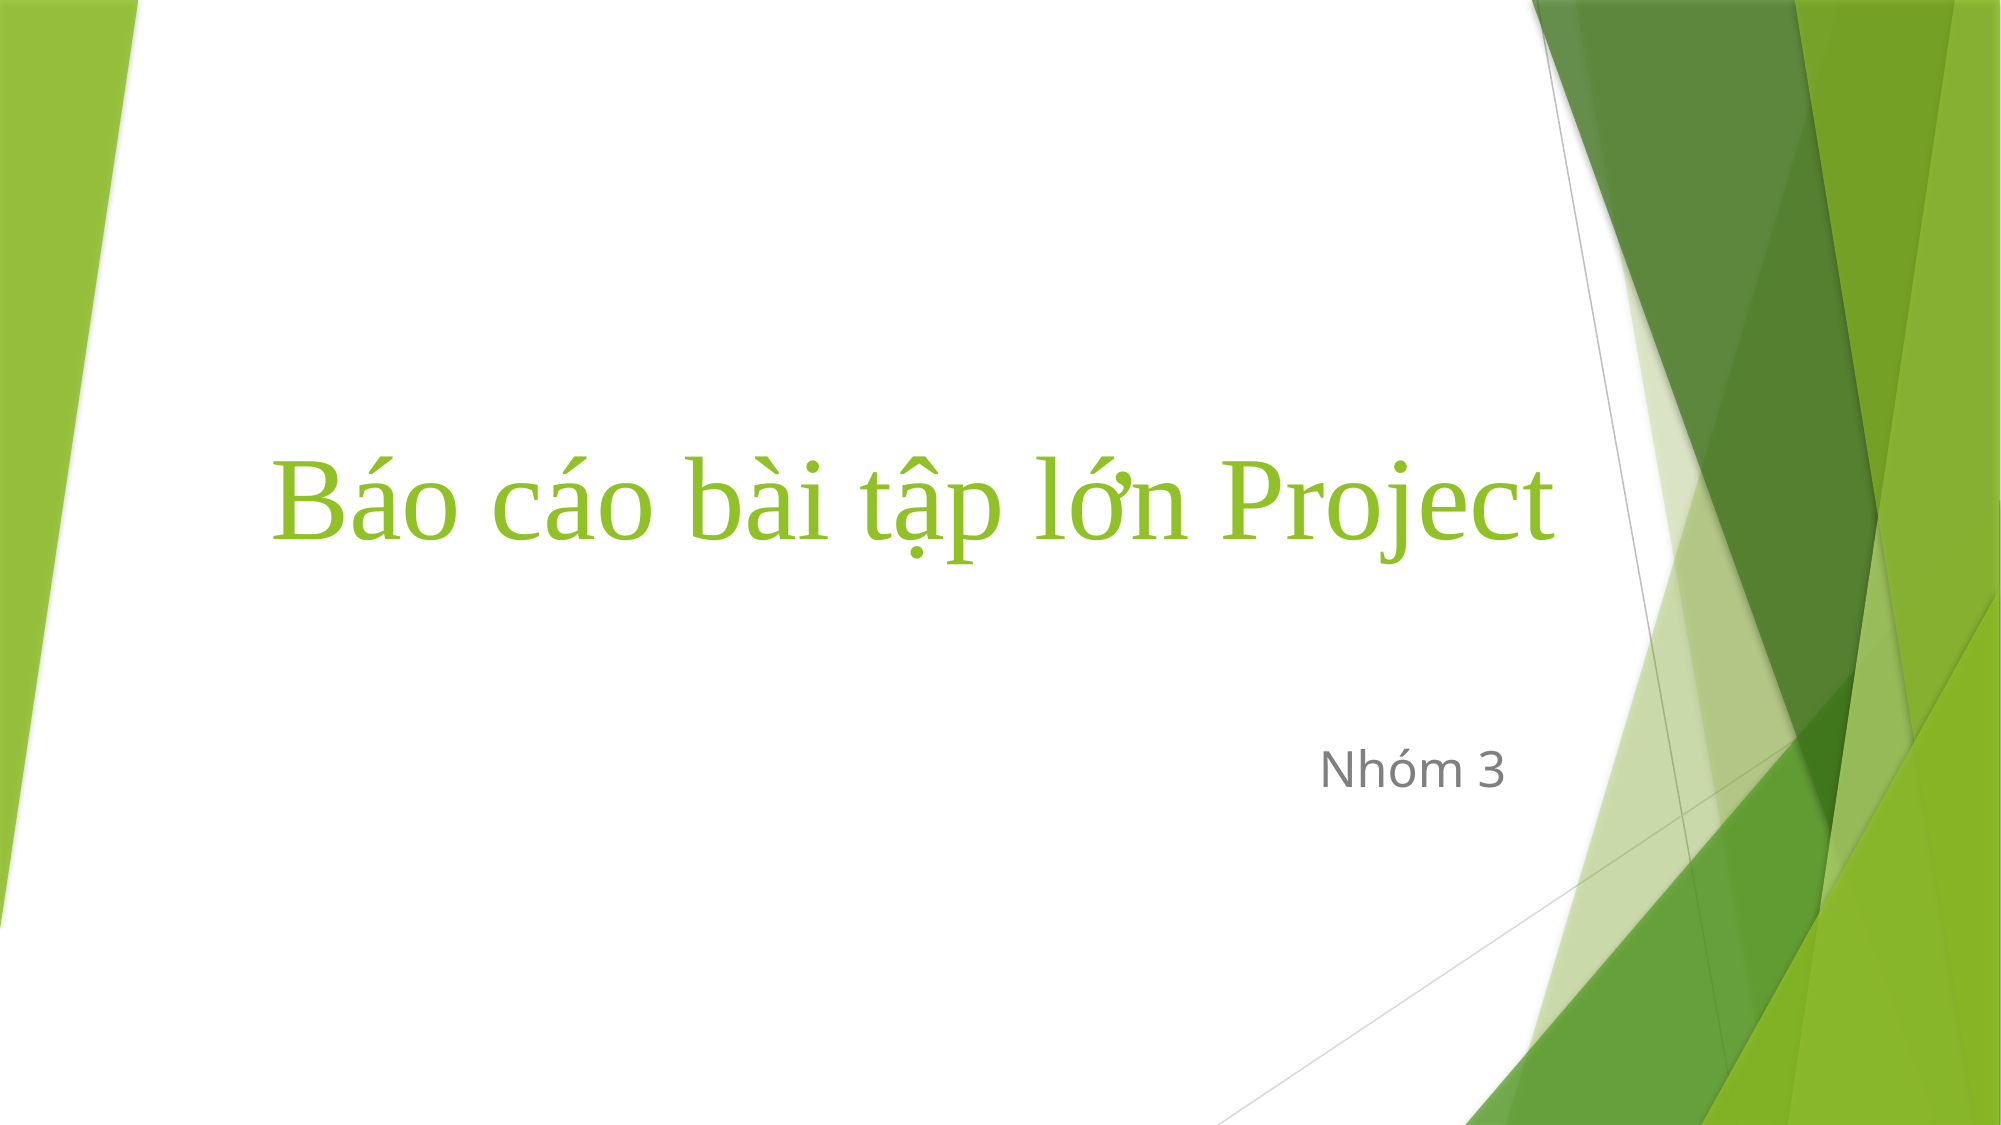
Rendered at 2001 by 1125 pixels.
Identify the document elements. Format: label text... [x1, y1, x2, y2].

title Báo cáo bài tập lớn Project [247, 278, 1573, 571]
subtitle Nhóm 3 [247, 664, 1522, 845]
